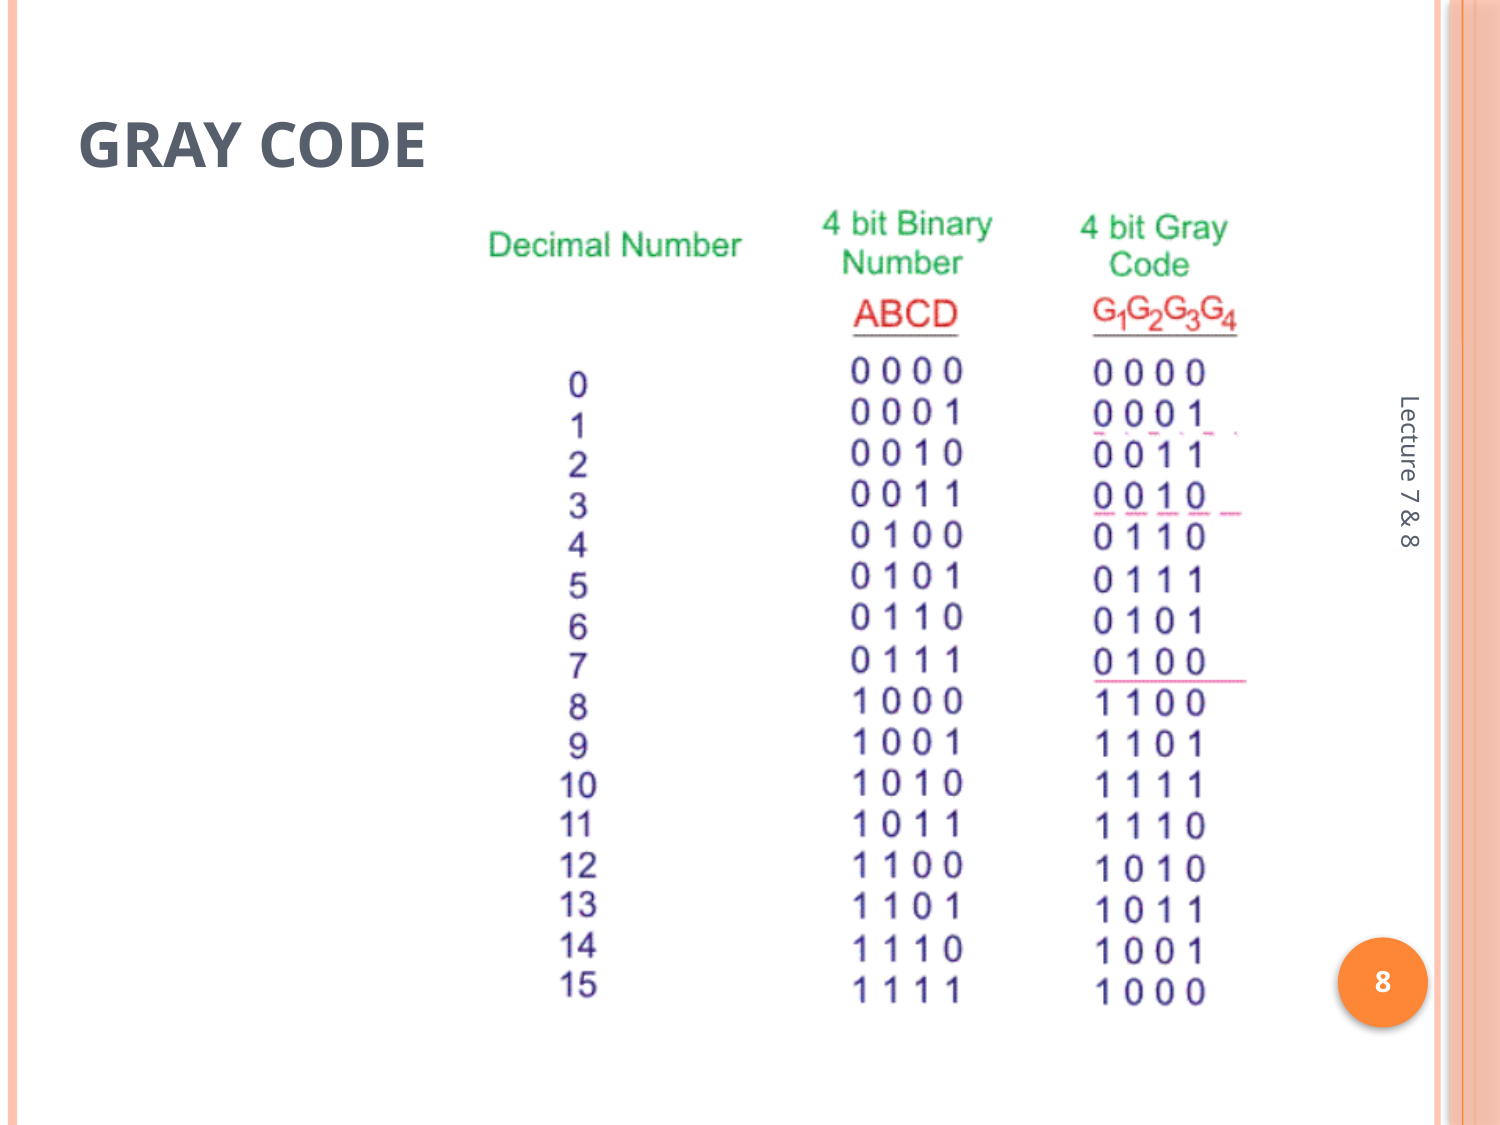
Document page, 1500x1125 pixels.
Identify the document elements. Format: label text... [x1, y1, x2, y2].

picture [470, 185, 1269, 1041]
title Gray Code [62, 0, 1288, 188]
footer Lecture 7 & 8 [1379, 380, 1440, 906]
slide_number 8 [1333, 940, 1434, 1027]
